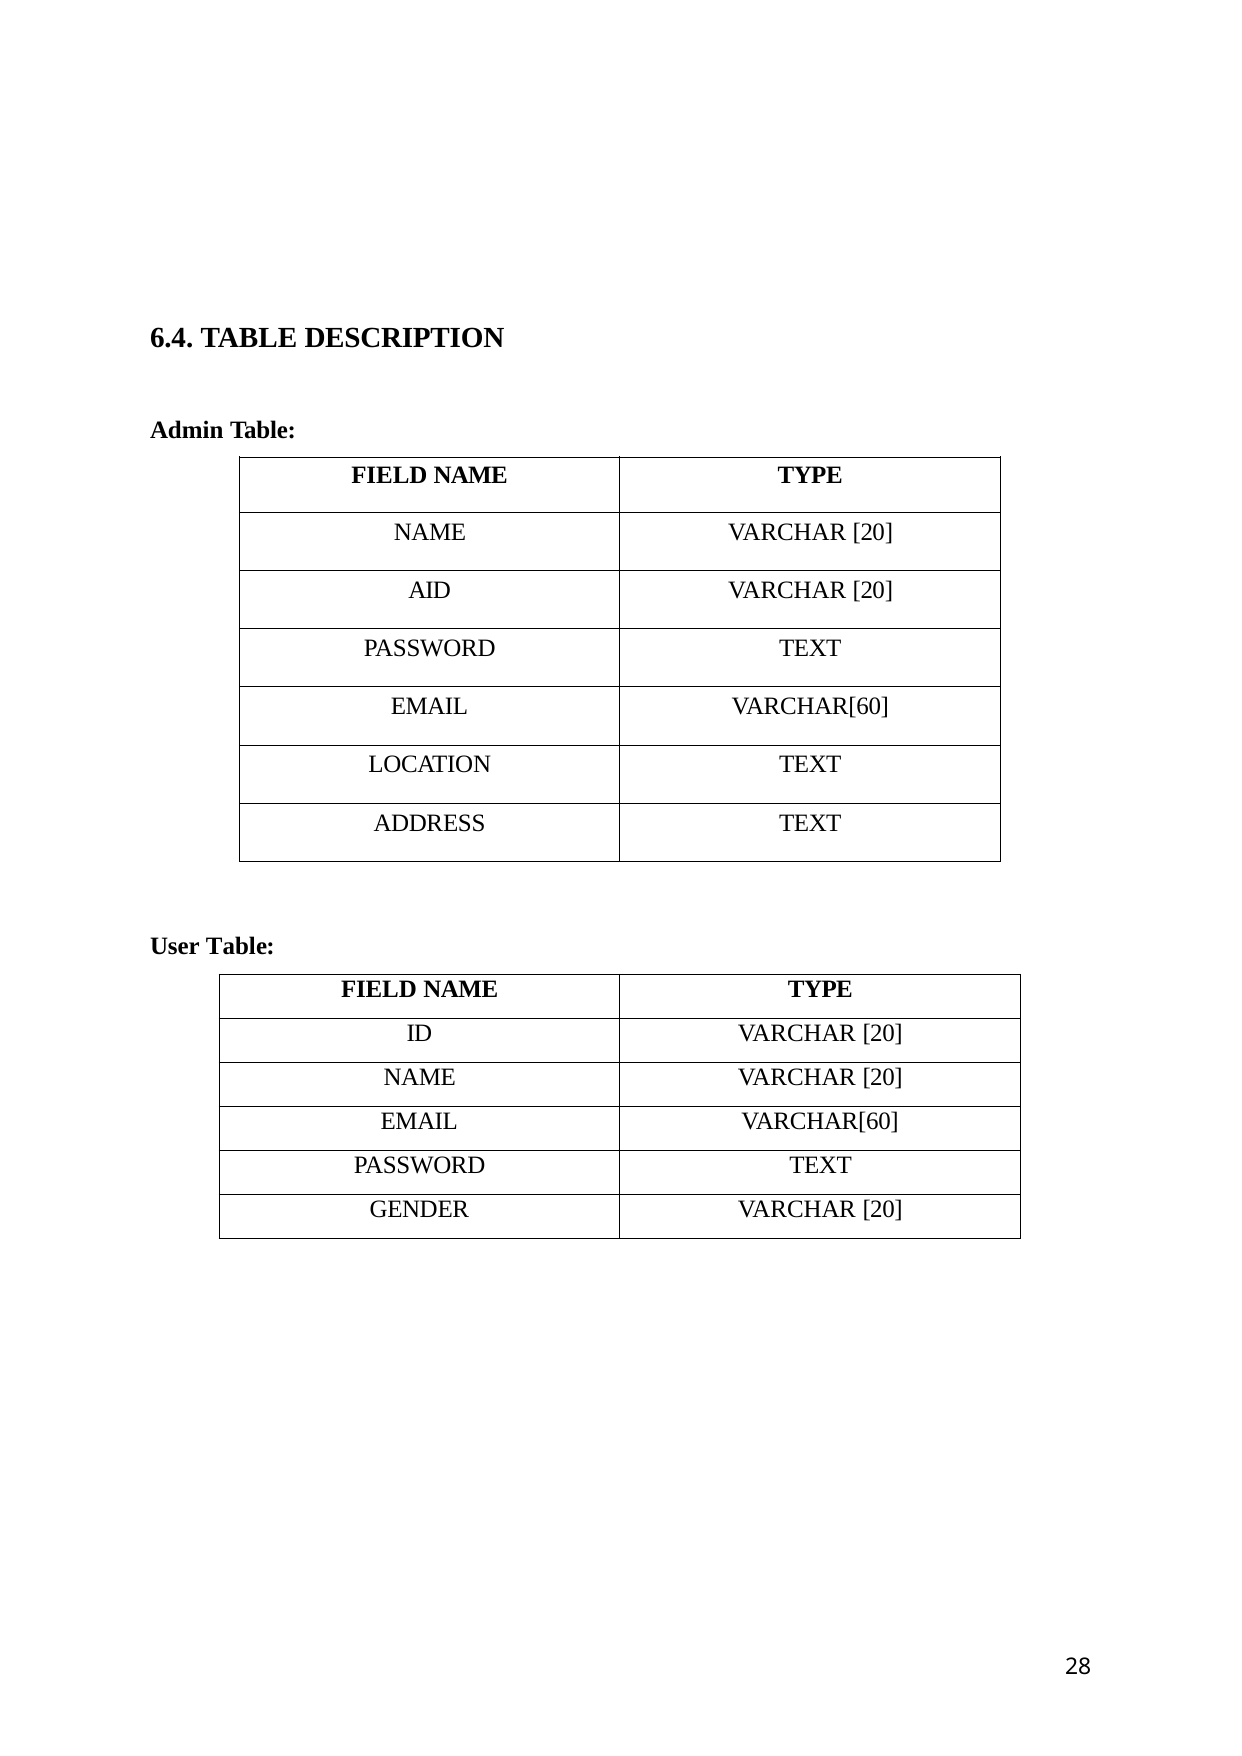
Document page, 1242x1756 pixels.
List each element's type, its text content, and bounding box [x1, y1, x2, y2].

table_cell EMAIL [220, 1107, 619, 1150]
text_box User Table: [147, 927, 276, 960]
slide_number 28 [1058, 1651, 1096, 1756]
table_cell VARCHAR [20] [620, 1019, 1020, 1062]
table_header FIELD NAME [240, 458, 619, 512]
table_cell VARCHAR [20] [620, 1195, 1020, 1238]
table_cell PASSWORD [240, 629, 619, 686]
text_box 6.4. TABLE DESCRIPTION Admin Table: [147, 316, 510, 444]
table_cell PASSWORD [220, 1151, 619, 1194]
table_cell ADDRESS [240, 804, 619, 861]
table_cell GENDER [220, 1195, 619, 1238]
table_header FIELD NAME [220, 975, 619, 1018]
table_header TYPE [620, 975, 1020, 1018]
table_cell VARCHAR [20] [620, 513, 1000, 570]
table_cell VARCHAR [20] [620, 571, 1000, 628]
table_cell VARCHAR[60] [620, 1107, 1020, 1150]
table_cell AID [240, 571, 619, 628]
table_cell NAME [220, 1063, 619, 1106]
table_cell EMAIL [240, 687, 619, 745]
table_cell ID [220, 1019, 619, 1062]
table_cell NAME [240, 513, 619, 570]
table_cell TEXT [620, 1151, 1020, 1194]
table_cell VARCHAR [20] [620, 1063, 1020, 1106]
table_cell TEXT [620, 746, 1000, 803]
table_cell VARCHAR[60] [620, 687, 1000, 745]
table_cell TEXT [620, 804, 1000, 861]
table_header TYPE [620, 458, 1000, 512]
table_cell TEXT [620, 629, 1000, 686]
table_cell LOCATION [240, 746, 619, 803]
